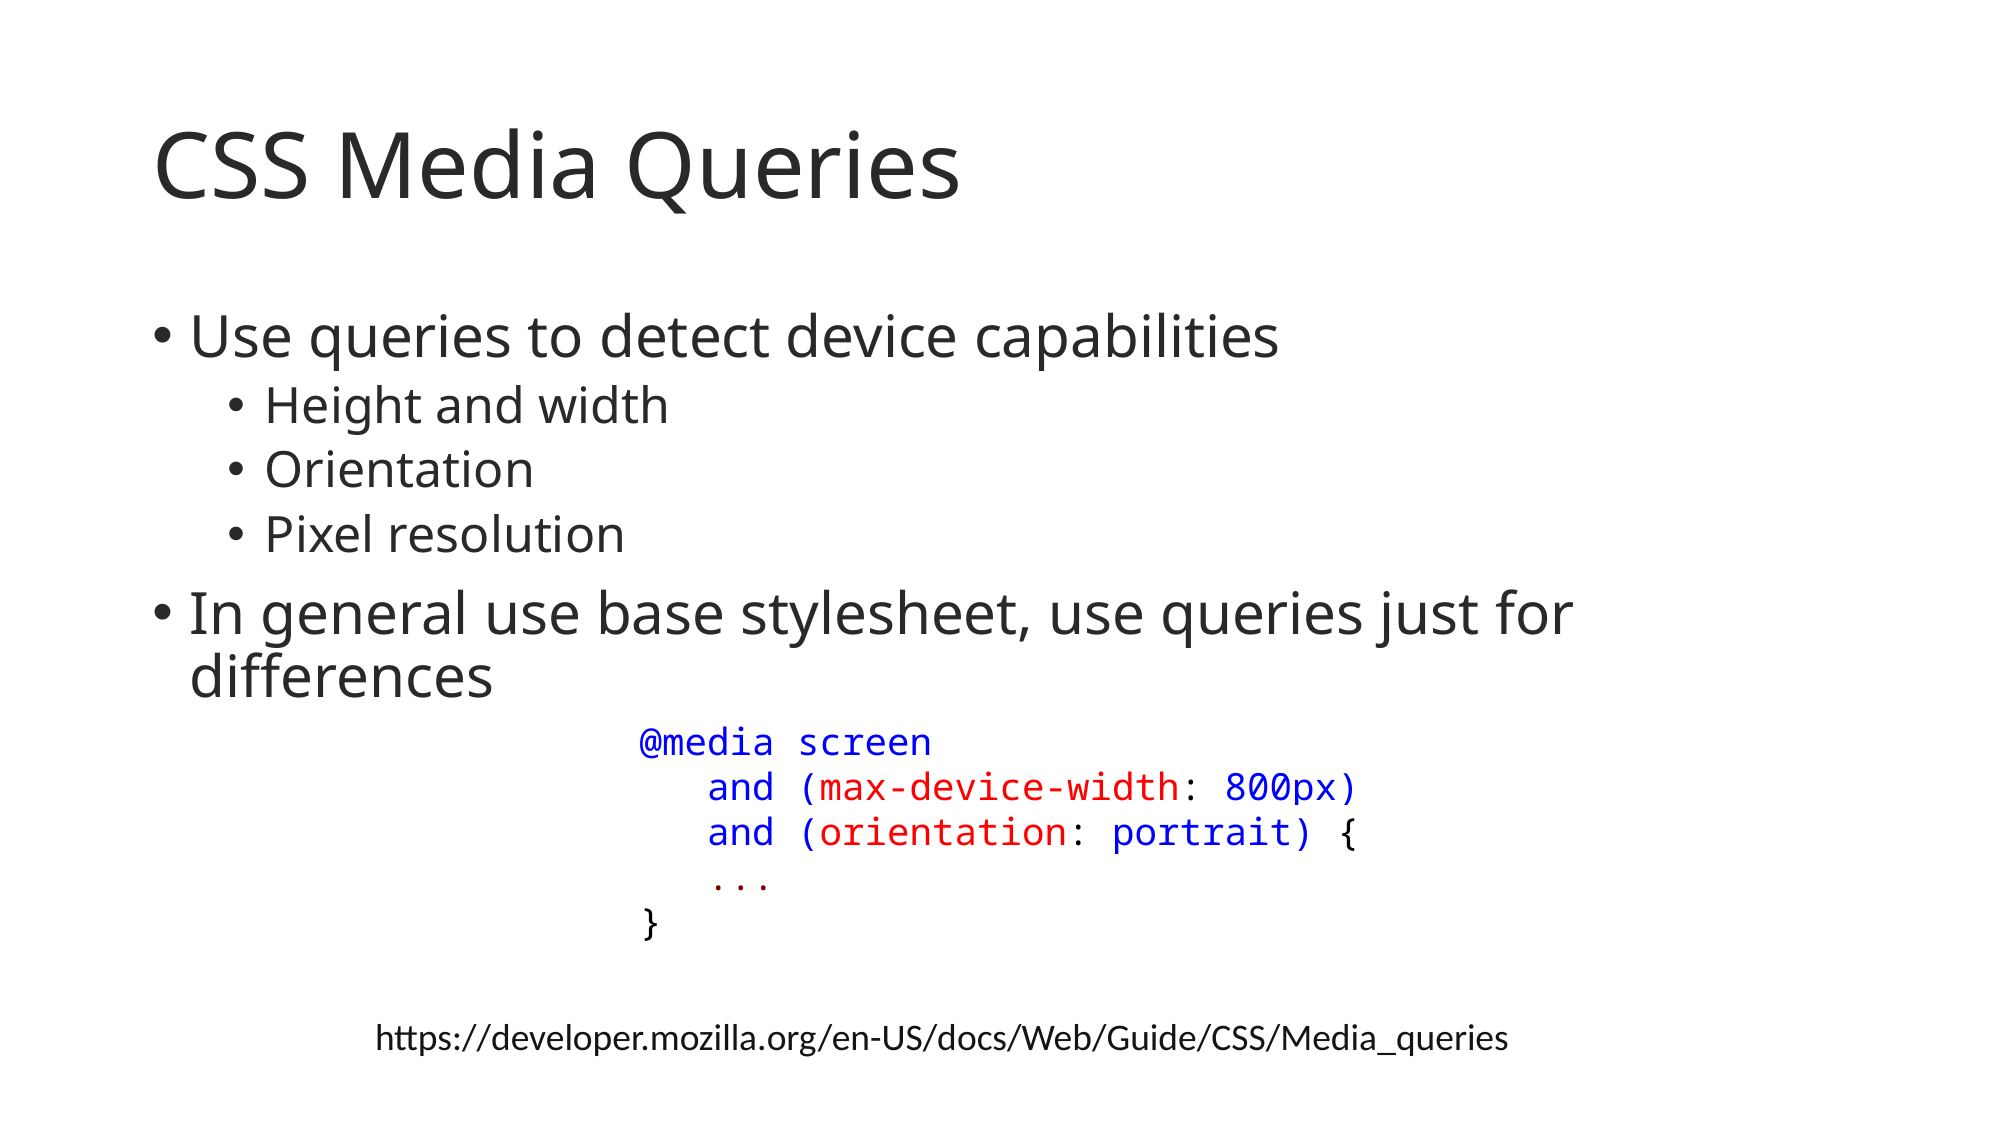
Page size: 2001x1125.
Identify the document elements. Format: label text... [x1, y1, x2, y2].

list Use queries to detect device capabilities Height and width Orientation Pixel resolution In general use base stylesheet, use queries just for differences [137, 299, 1863, 1014]
title CSS Media Queries [137, 59, 1863, 278]
text_box @media screen and (max-device-width: 800px) and (orientation: portrait) { ... } [624, 710, 1375, 951]
text_box https://developer.mozilla.org/en-US/docs/Web/Guide/CSS/Media_queries [360, 1005, 1559, 1065]
